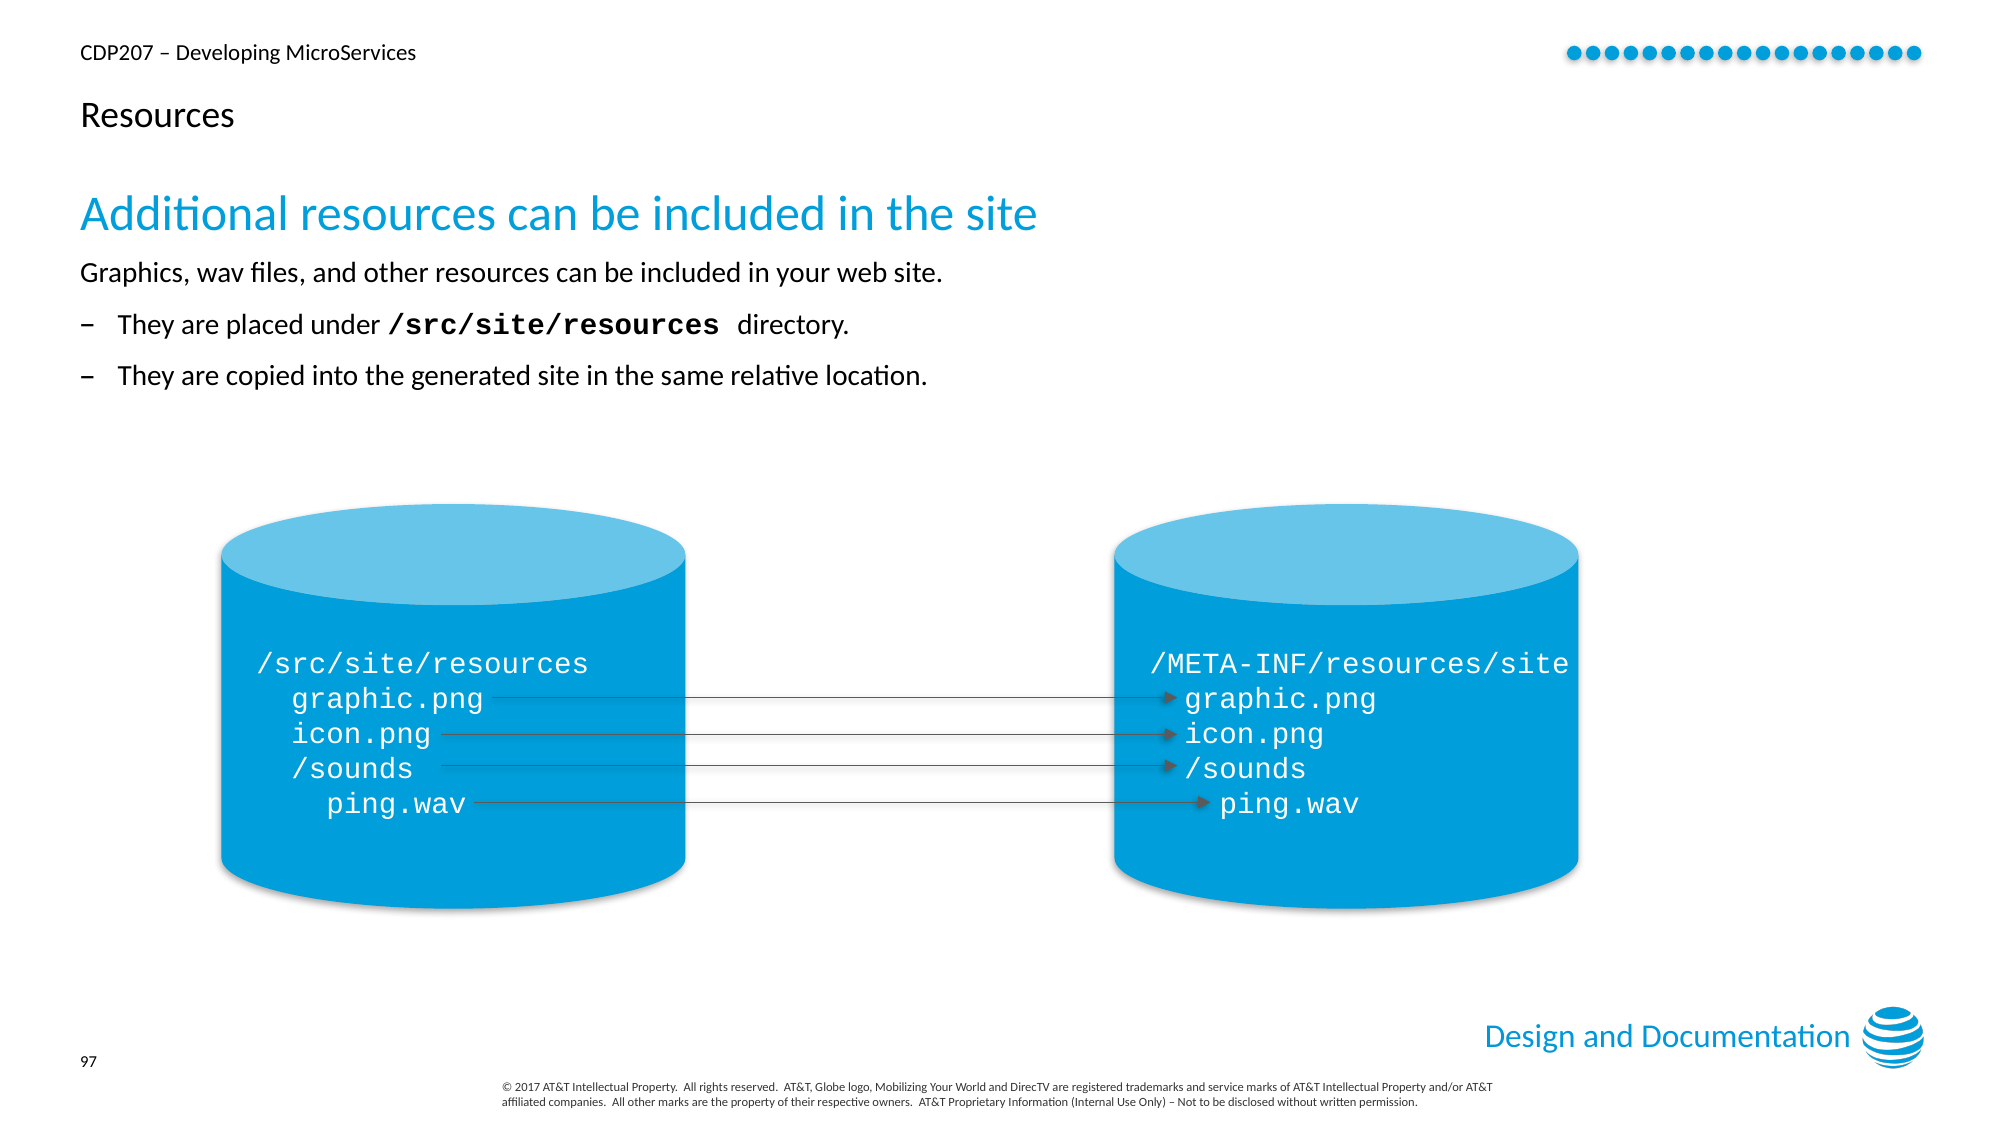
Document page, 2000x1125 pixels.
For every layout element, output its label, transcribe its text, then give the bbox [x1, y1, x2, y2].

text_box [1717, 44, 1734, 62]
text_box [1868, 44, 1885, 62]
text_box Design and Documentation [1166, 1006, 1867, 1062]
text_box [1887, 44, 1904, 62]
text_box [1755, 44, 1772, 62]
text_box [1698, 44, 1715, 62]
text_box [1641, 44, 1658, 62]
text_box [1811, 44, 1828, 62]
text_box [1830, 44, 1847, 62]
slide_number 97 [80, 1049, 129, 1087]
text_box [1849, 44, 1866, 62]
text_box [223, 505, 684, 604]
text_box [1585, 44, 1602, 62]
text_box [1679, 44, 1696, 62]
text_box [1906, 44, 1923, 62]
text_box [1773, 44, 1791, 62]
text_box [1660, 44, 1677, 62]
text_box /META-INF/resources/site graphic.png icon.png /sounds ping.wav [1113, 503, 1580, 910]
text_box /src/site/resources graphic.png icon.png /sounds ping.wav [220, 503, 687, 910]
text_box [1736, 44, 1753, 62]
text_box [1603, 44, 1621, 62]
text_box [1622, 44, 1639, 62]
text_box [1116, 505, 1577, 604]
text_box [1792, 44, 1809, 62]
title Resources [80, 85, 1920, 142]
text_box [1566, 44, 1583, 62]
list Additional resources can be included in the site Graphics, wav files, and other resources can be included in your web site. They are placed under /src/site/resources directory. They are copied into the generated site in the same relative location. [80, 186, 1920, 977]
